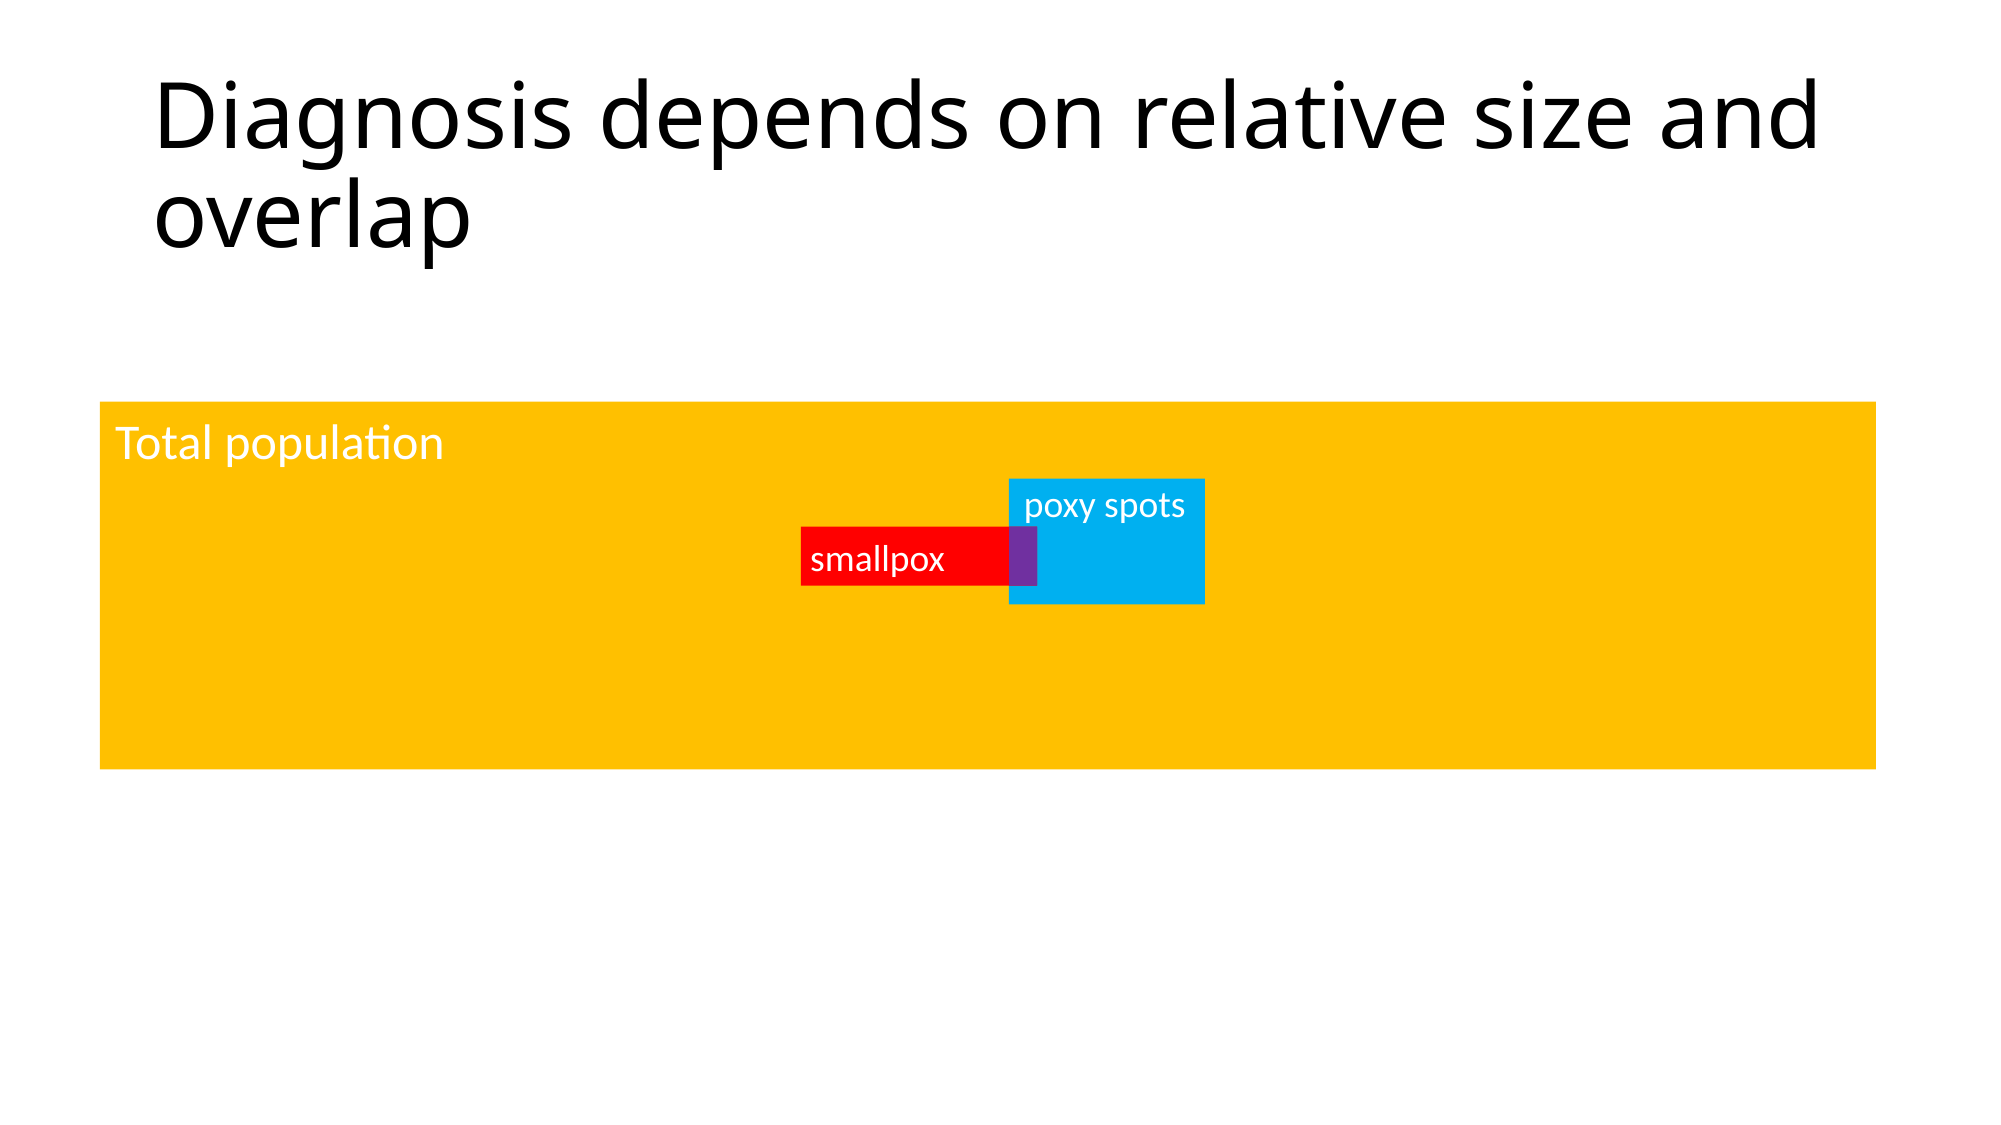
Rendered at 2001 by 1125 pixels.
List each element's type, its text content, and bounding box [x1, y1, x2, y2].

text_box poxy spots [1009, 472, 1218, 533]
text_box smallpox [795, 526, 969, 587]
text_box [969, 526, 1008, 587]
title Diagnosis depends on relative size and overlap [137, 59, 1898, 278]
text_box [1008, 533, 1206, 605]
text_box Total population [100, 402, 478, 478]
text_box [1008, 526, 1038, 587]
text_box [99, 401, 1877, 770]
